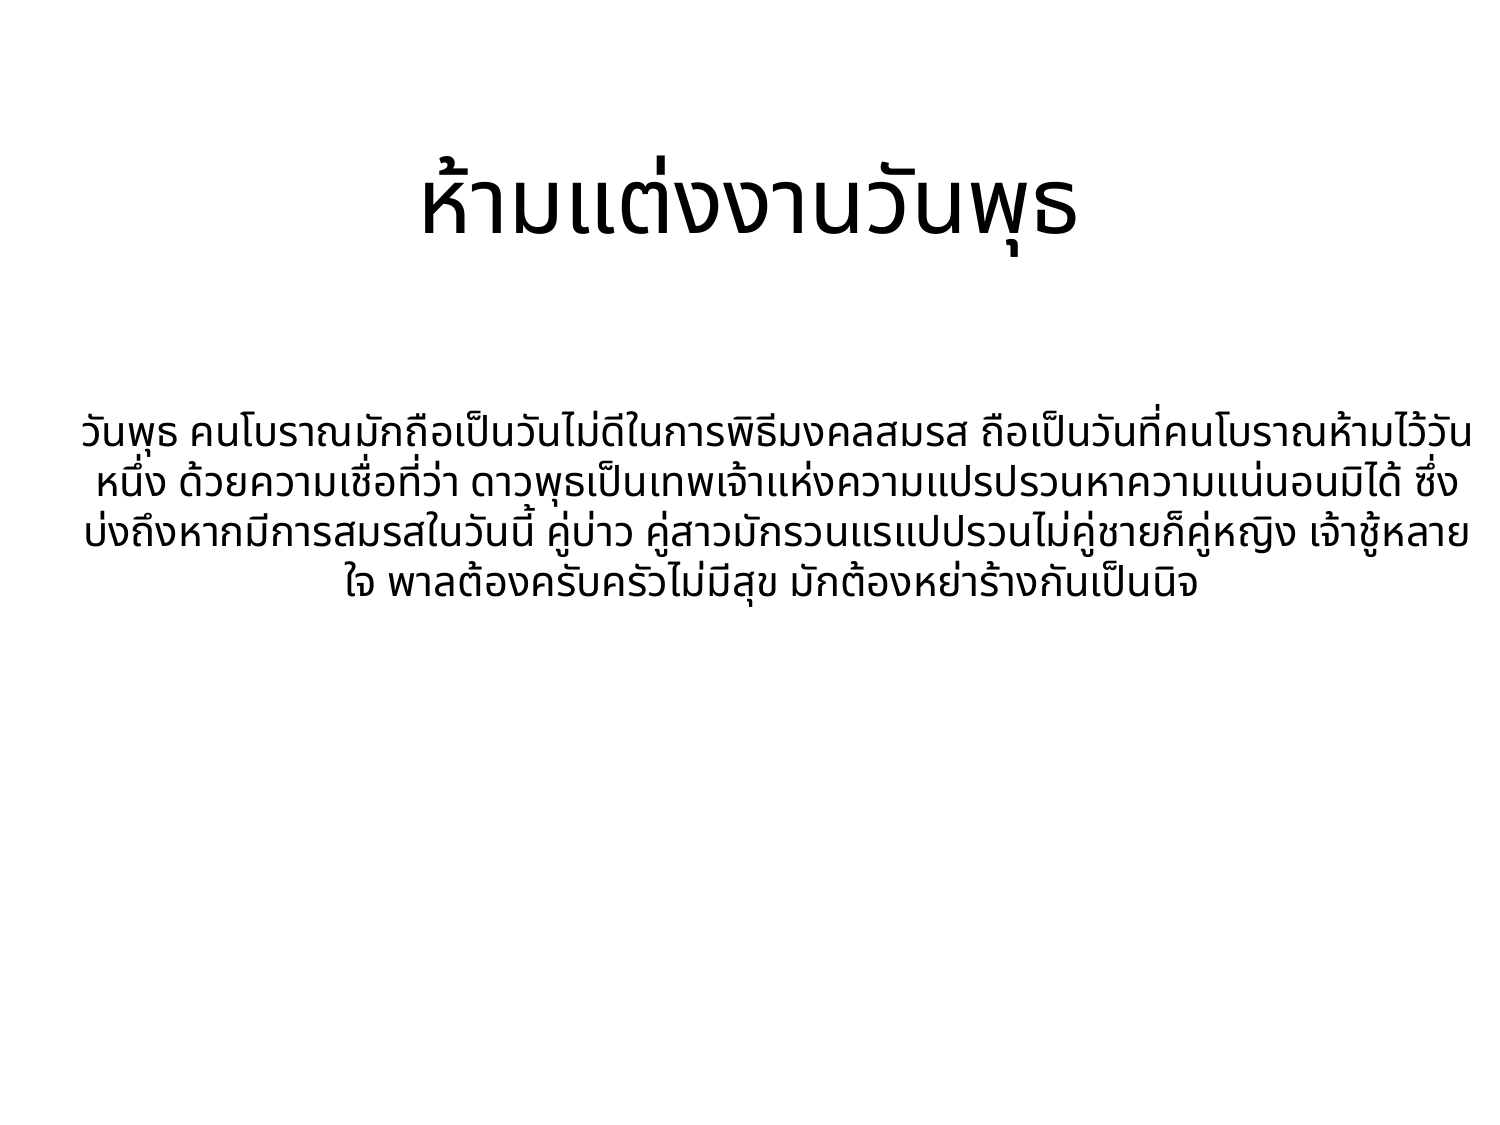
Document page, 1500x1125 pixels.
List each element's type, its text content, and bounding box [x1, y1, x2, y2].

title ห้ามแต่งงานวันพุธ [112, 125, 1388, 268]
subtitle วันพุธ คนโบราณมักถือเป็นวันไม่ดีในการพิธีมงคลสมรส ถือเป็นวันที่คนโบราณห้ามไว้วันหนึ่ง ด้วยความเชื่อที่ว่า ดาวพุธเป็นเทพเจ้าแห่งความแปรปรวนหาความแน่นอนมิได้ ซึ่งบ่งถึงหากมีการสมรสในวันนี้ คู่บ่าว คู่สาวมักรวนแรแปปรวนไม่คู่ชายก็คู่หญิง เจ้าชู้หลายใจ พาลต้องครับครัวไม่มีสุข มักต้องหย่าร้างกันเป็นนิจ [57, 397, 1499, 894]
